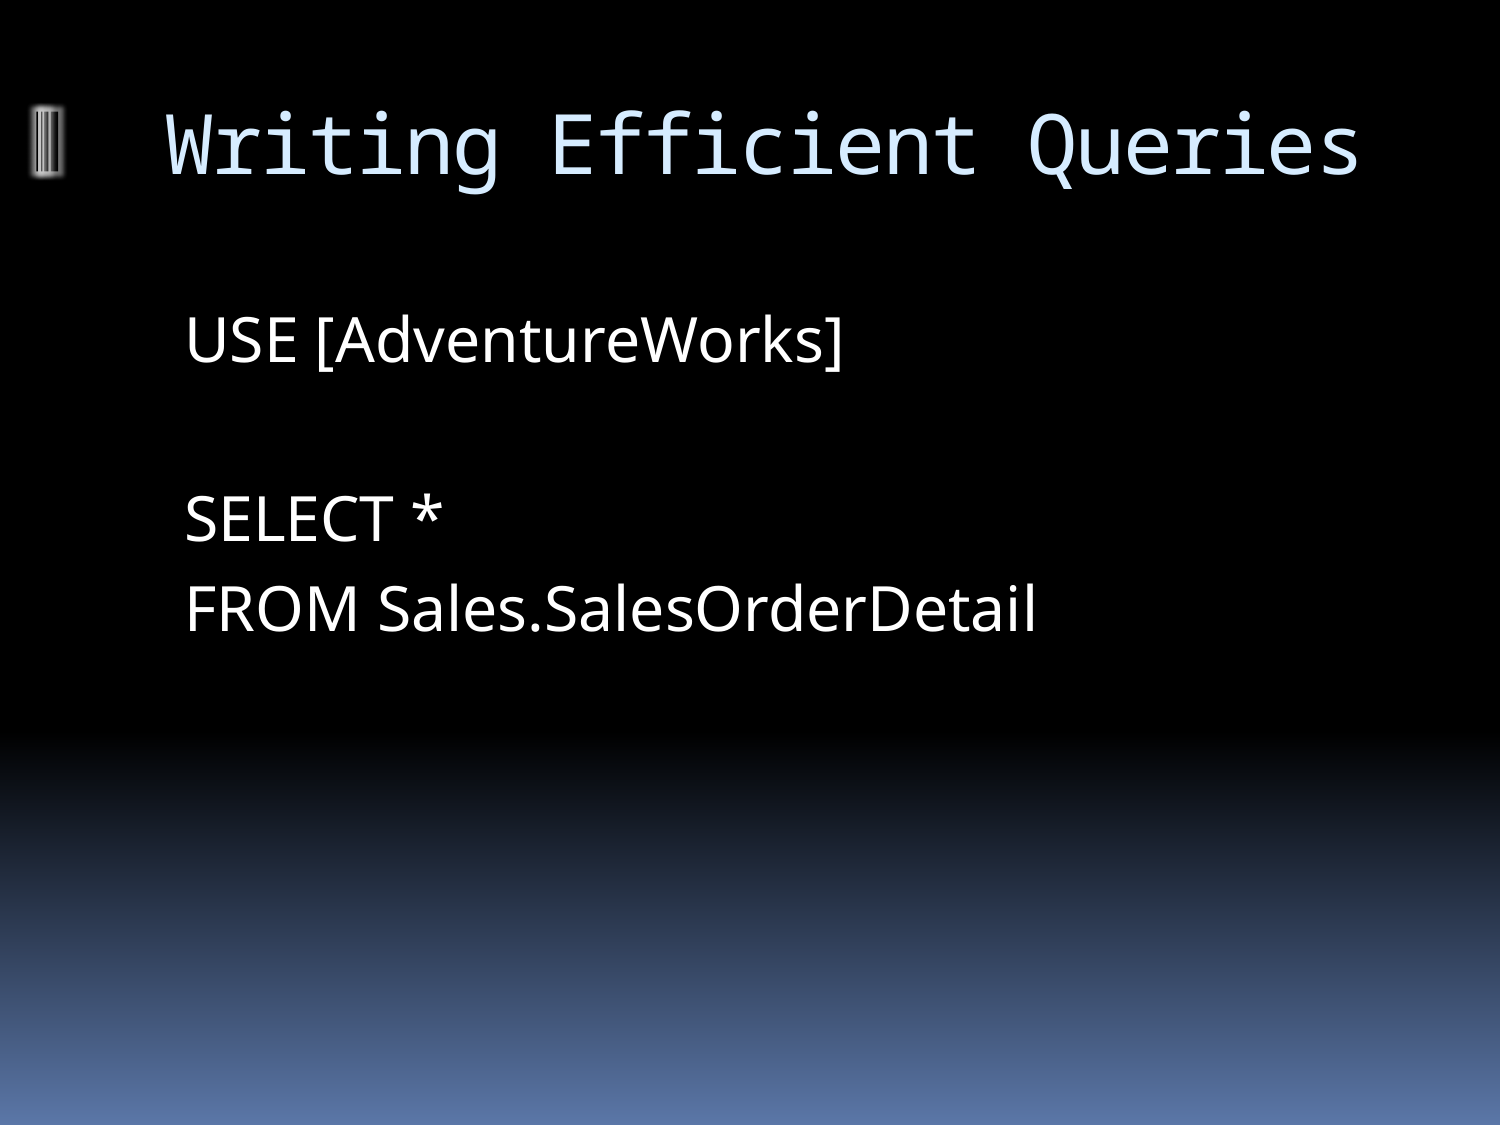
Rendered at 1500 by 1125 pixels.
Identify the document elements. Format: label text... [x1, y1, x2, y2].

title Writing Efficient Queries [150, 83, 1425, 234]
list USE [AdventureWorks] SELECT * FROM Sales.SalesOrderDetail [150, 292, 1425, 1043]
